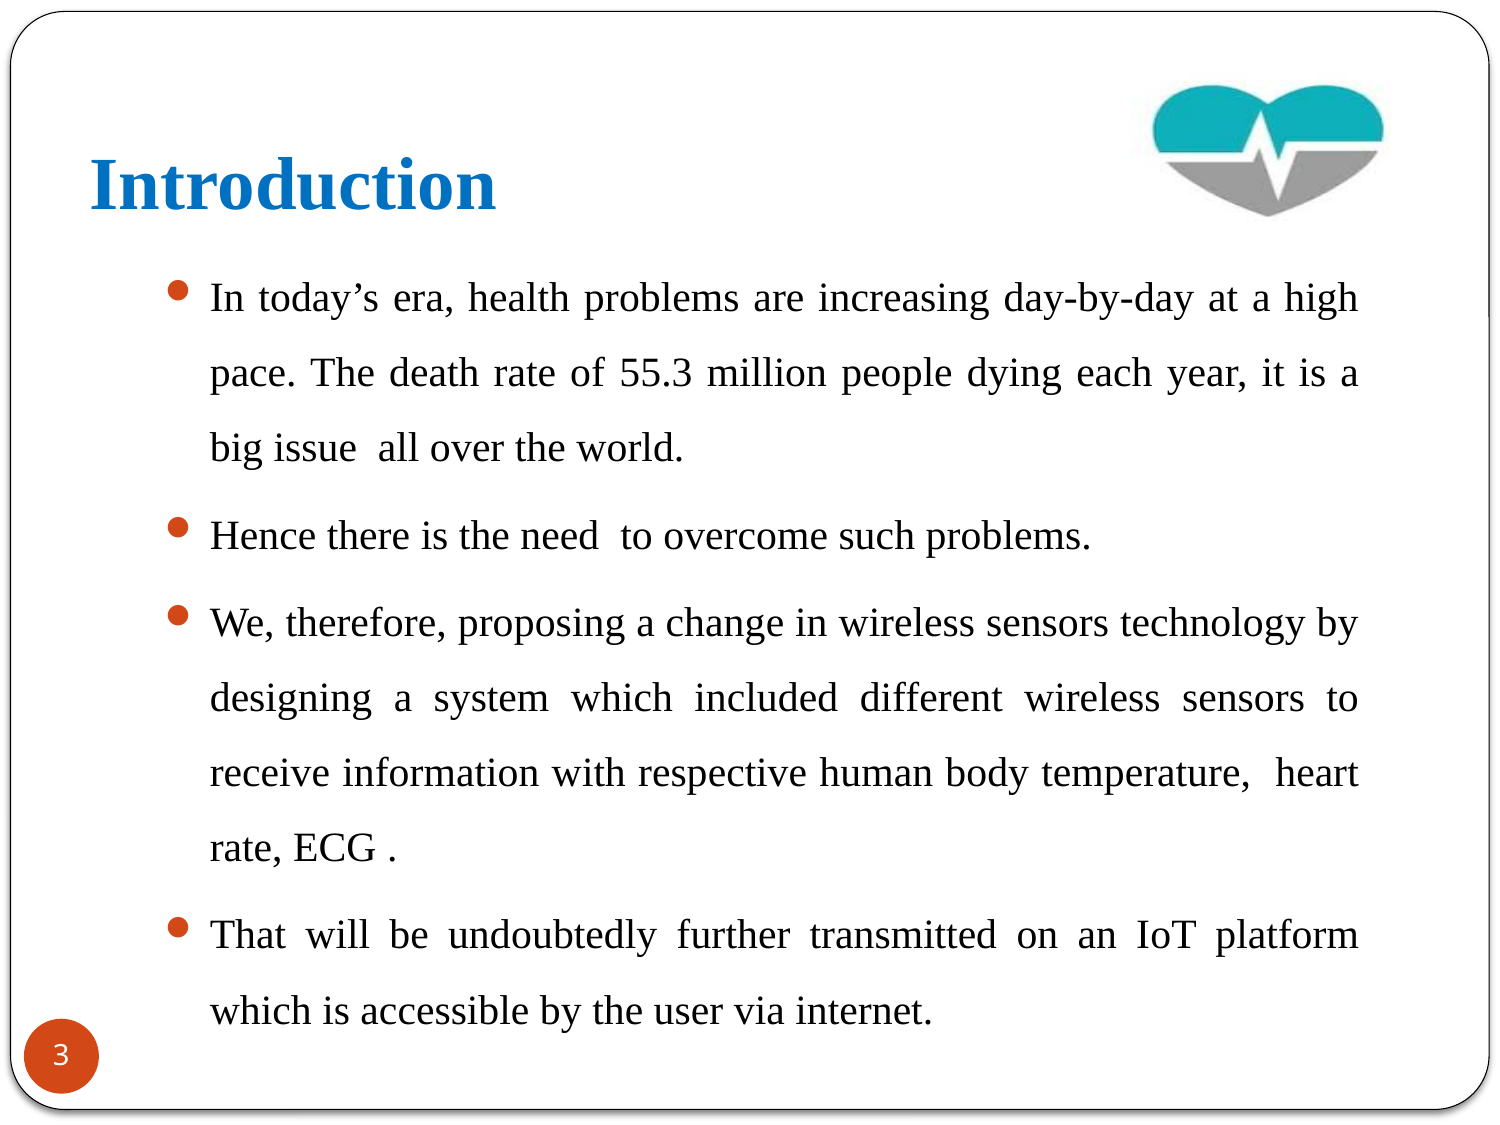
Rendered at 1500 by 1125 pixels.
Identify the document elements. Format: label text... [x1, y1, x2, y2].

list In today’s era, health problems are increasing day-by-day at a high pace. The death rate of 55.3 million people dying each year, it is a big issue all over the world. Hence there is the need to overcome such problems. We, therefore, proposing a change in wireless sensors technology by designing a system which included different wireless sensors to receive information with respective human body temperature, heart rate, ECG . That will be undoubtedly further transmitted on an IoT platform which is accessible by the user via internet. [150, 237, 1375, 1050]
slide_number 3 [23, 1018, 99, 1094]
picture [1074, 24, 1463, 276]
title Introduction [75, 50, 1068, 240]
